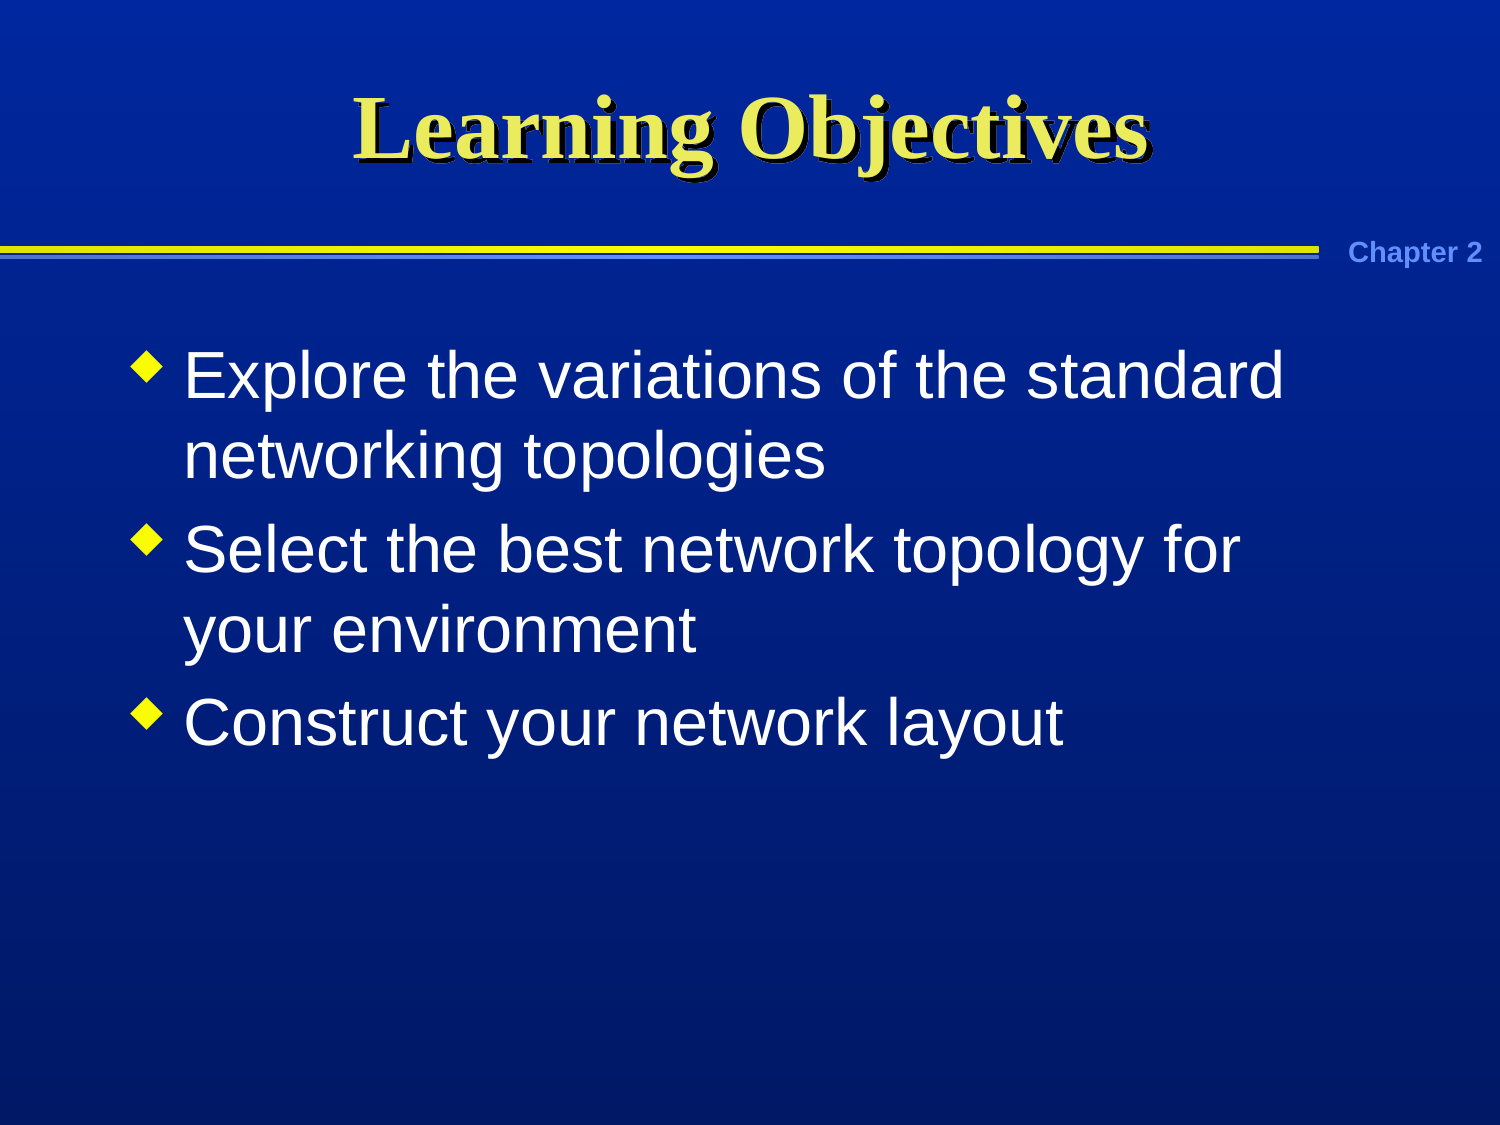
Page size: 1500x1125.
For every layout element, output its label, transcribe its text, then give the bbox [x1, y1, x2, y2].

list Explore the variations of the standard networking topologies Select the best network topology for your environment Construct your network layout [111, 324, 1391, 1001]
title Learning Objectives [111, 27, 1392, 217]
